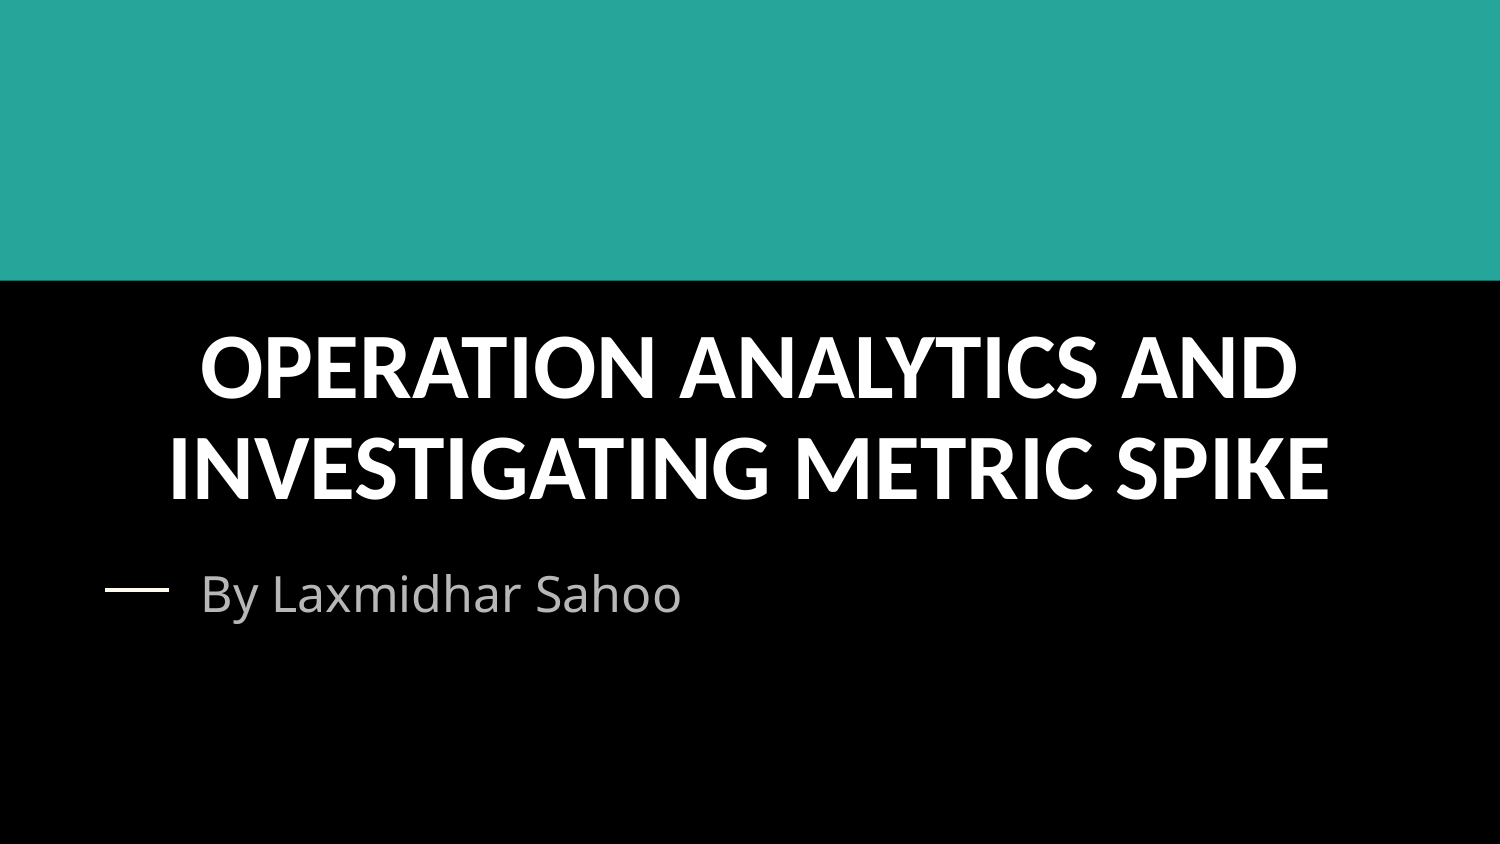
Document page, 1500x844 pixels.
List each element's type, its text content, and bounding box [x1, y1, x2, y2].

title OPERATION ANALYTICS AND INVESTIGATING METRIC SPIKE [84, 284, 1416, 535]
subtitle By Laxmidhar Sahoo [185, 547, 1500, 677]
